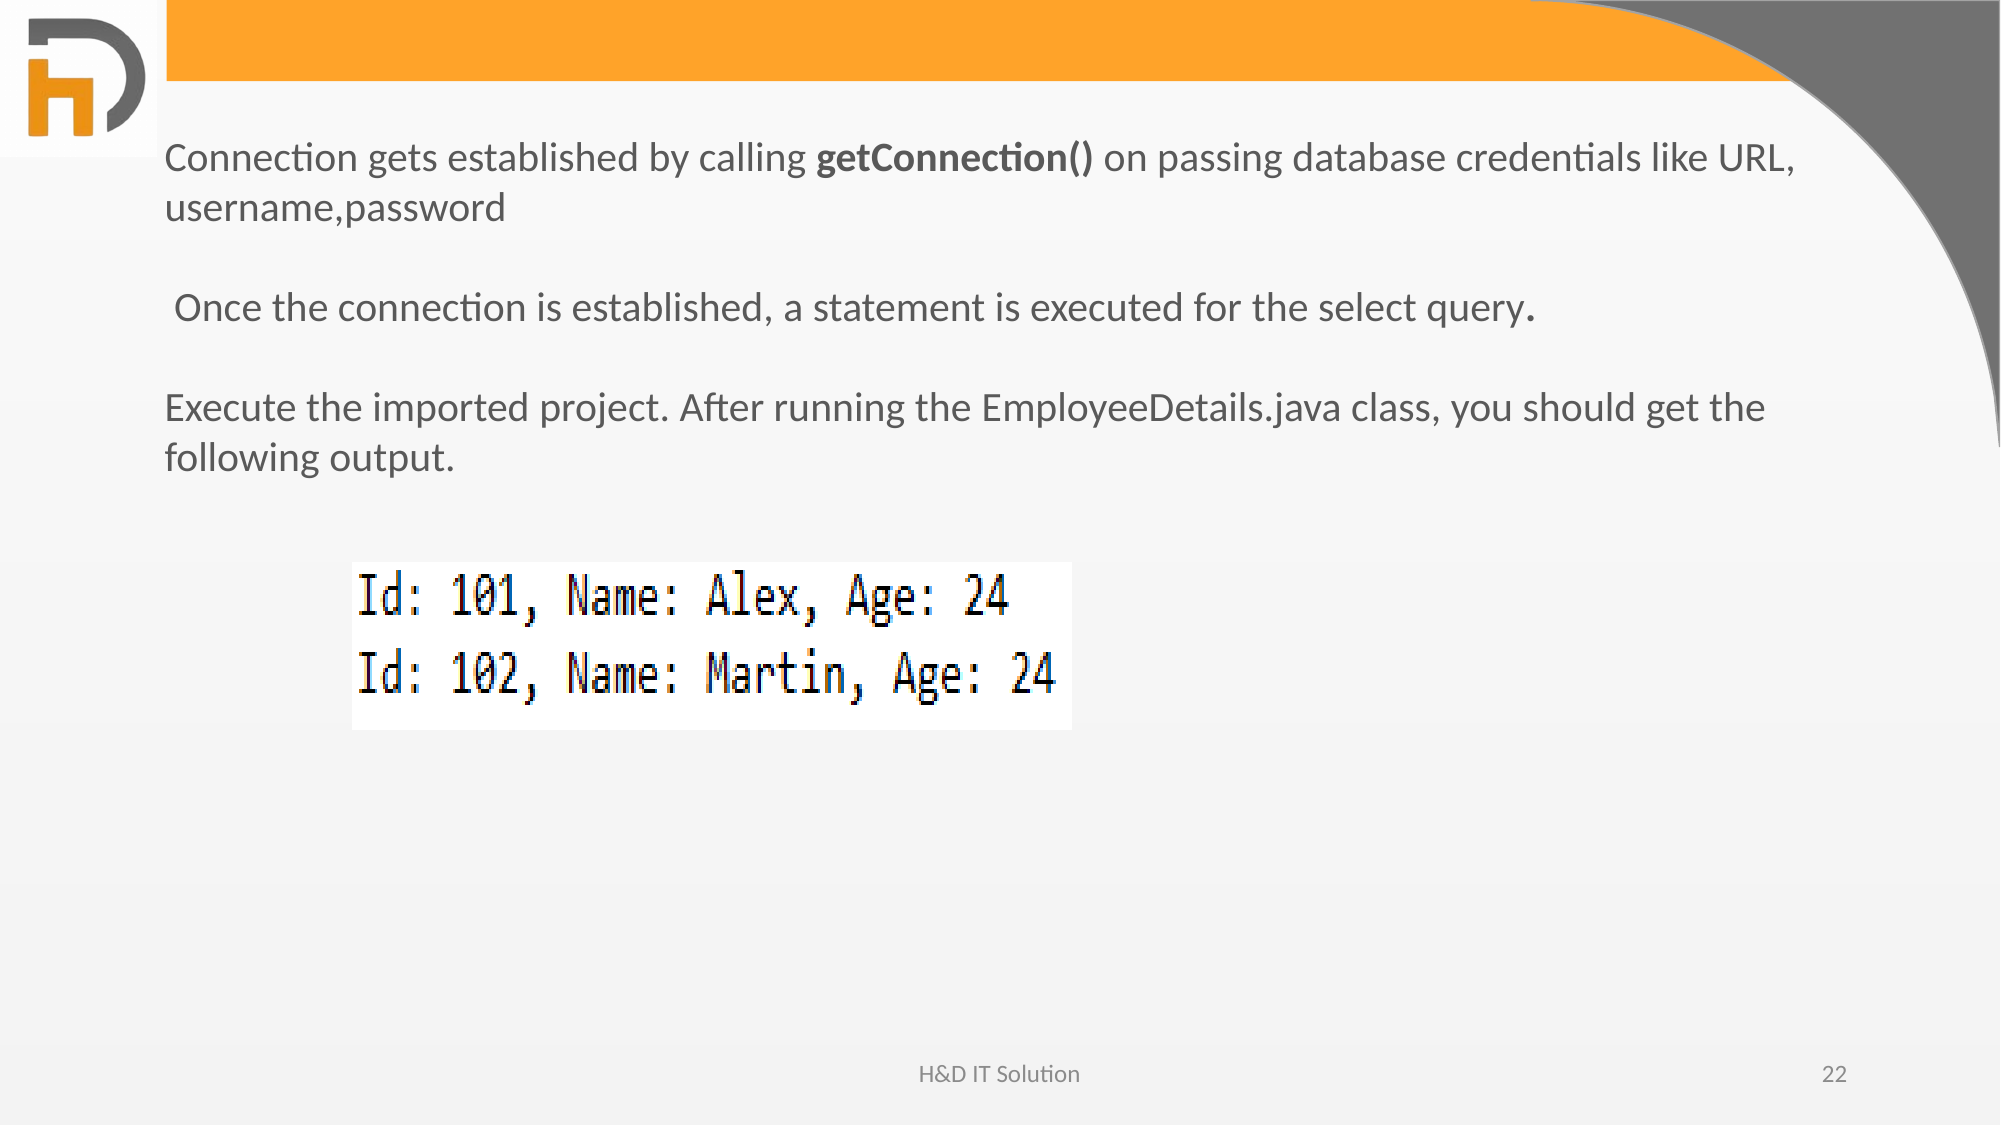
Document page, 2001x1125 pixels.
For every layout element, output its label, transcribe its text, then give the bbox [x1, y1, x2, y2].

slide_number 22 [1412, 1042, 1863, 1103]
footer H&D IT Solution [662, 1042, 1338, 1103]
picture [0, 0, 157, 157]
text_box Connection gets established by calling getConnection() on passing database credentials like URL, username,password Once the connection is established, a statement is executed for the select query. Execute the imported project. After running the EmployeeDetails.java class, you should get the following output. [149, 122, 1851, 488]
picture [352, 562, 1072, 730]
